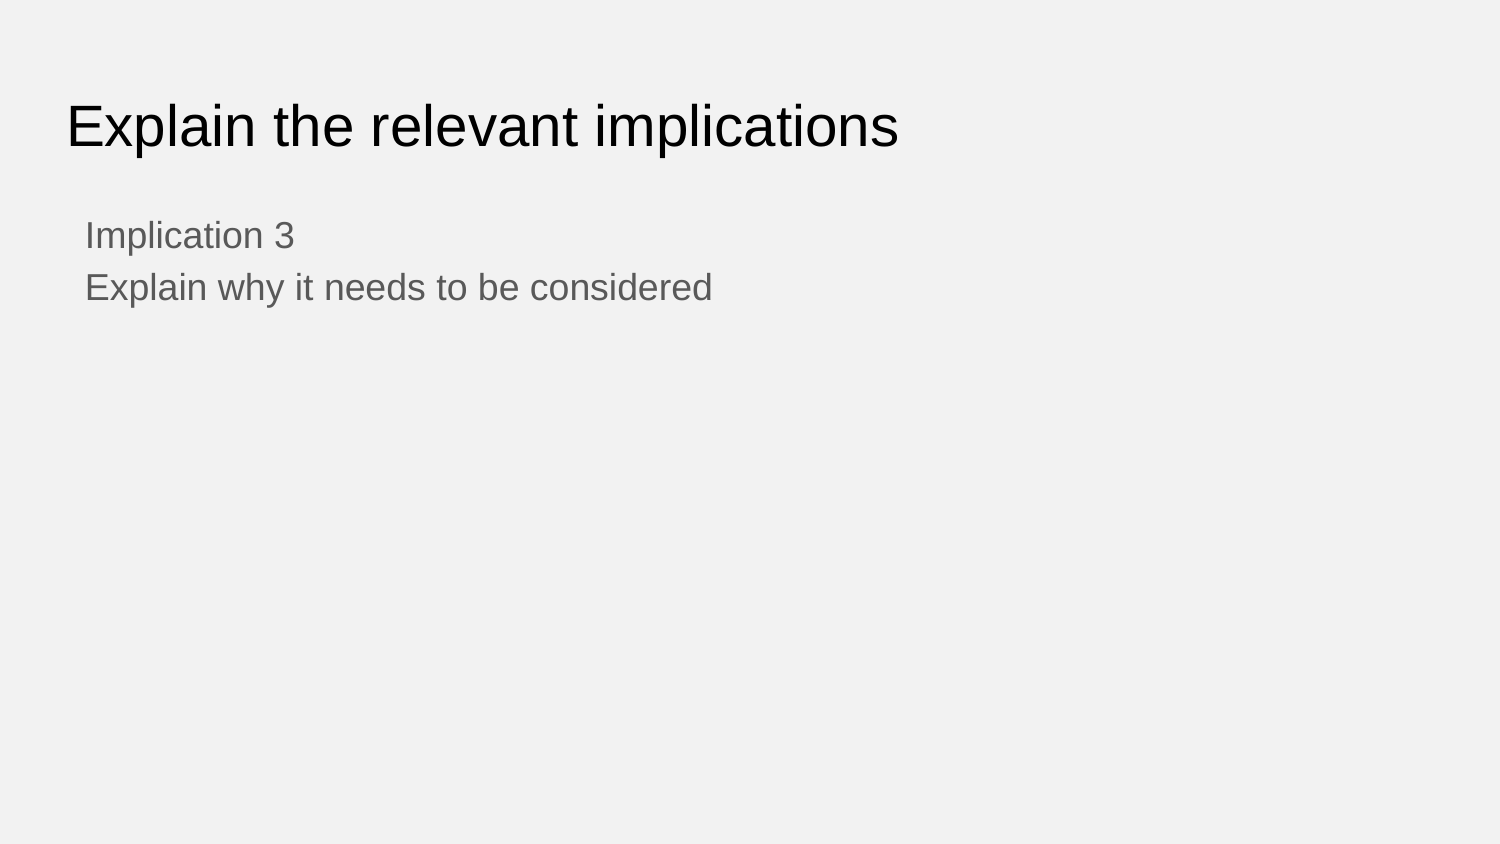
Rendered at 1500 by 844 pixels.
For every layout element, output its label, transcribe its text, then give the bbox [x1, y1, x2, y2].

title Explain the relevant implications [51, 72, 1449, 167]
list Implication 3 Explain why it needs to be considered [51, 189, 1449, 750]
